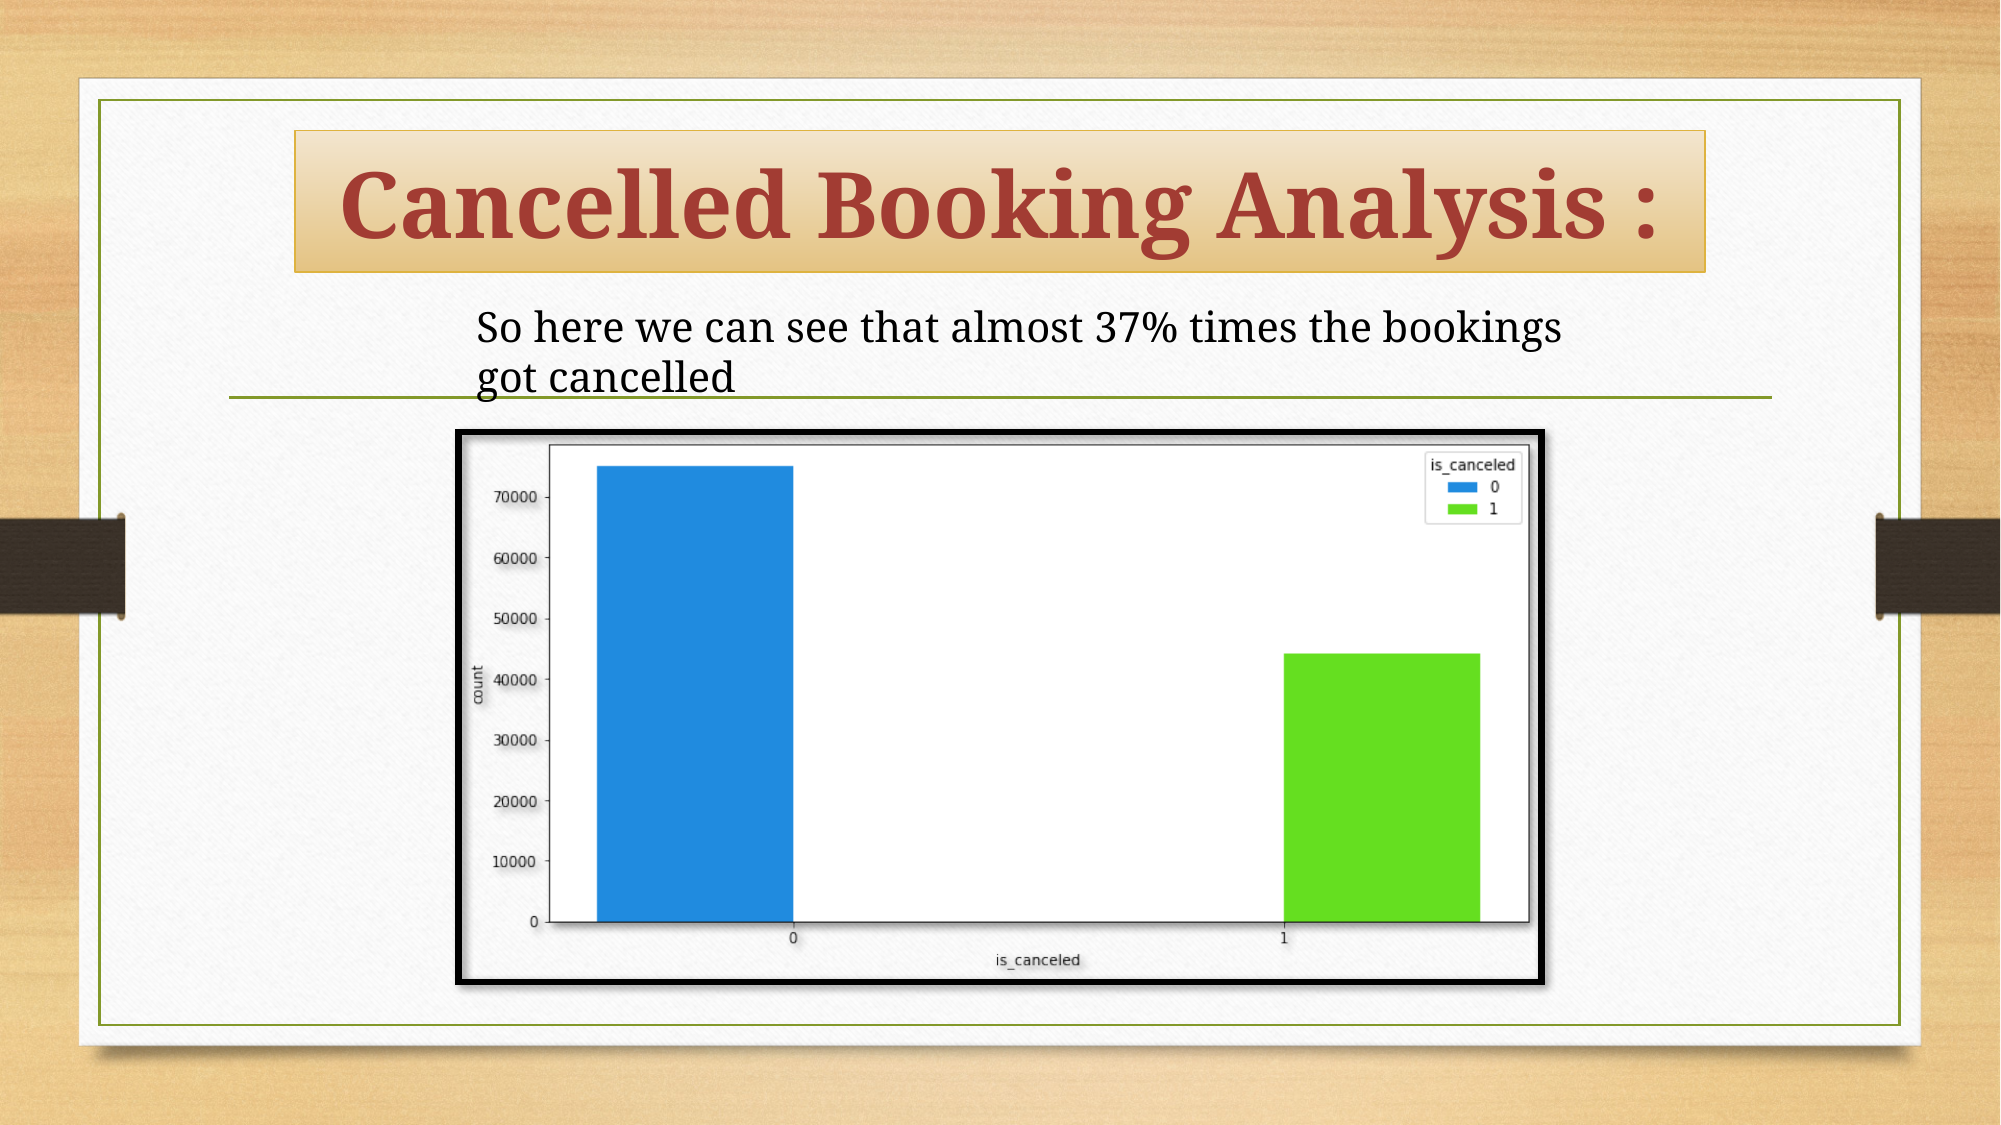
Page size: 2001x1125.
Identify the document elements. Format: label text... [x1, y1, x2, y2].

picture [0, 0, 2001, 1125]
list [461, 434, 1539, 980]
text_box So here we can see that almost 37% times the bookings got cancelled [461, 293, 1644, 409]
title Cancelled Booking Analysis : [294, 130, 1706, 273]
